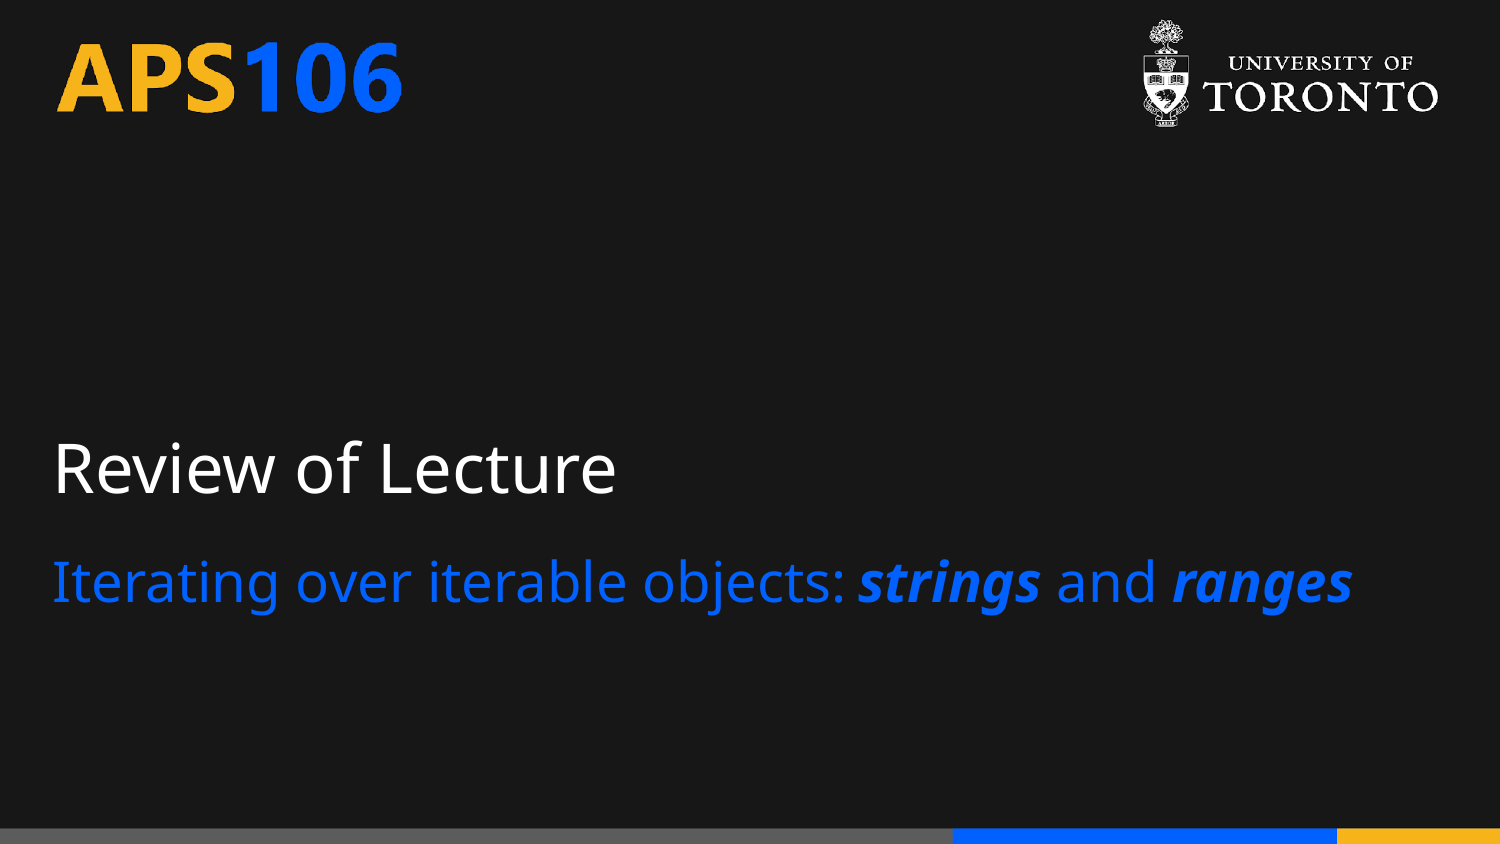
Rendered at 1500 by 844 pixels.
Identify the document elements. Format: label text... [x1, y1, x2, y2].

subtitle Iterating over iterable objects: strings and ranges [41, 548, 1443, 753]
title Review of Lecture [41, 404, 1443, 515]
picture [0, 0, 1500, 844]
